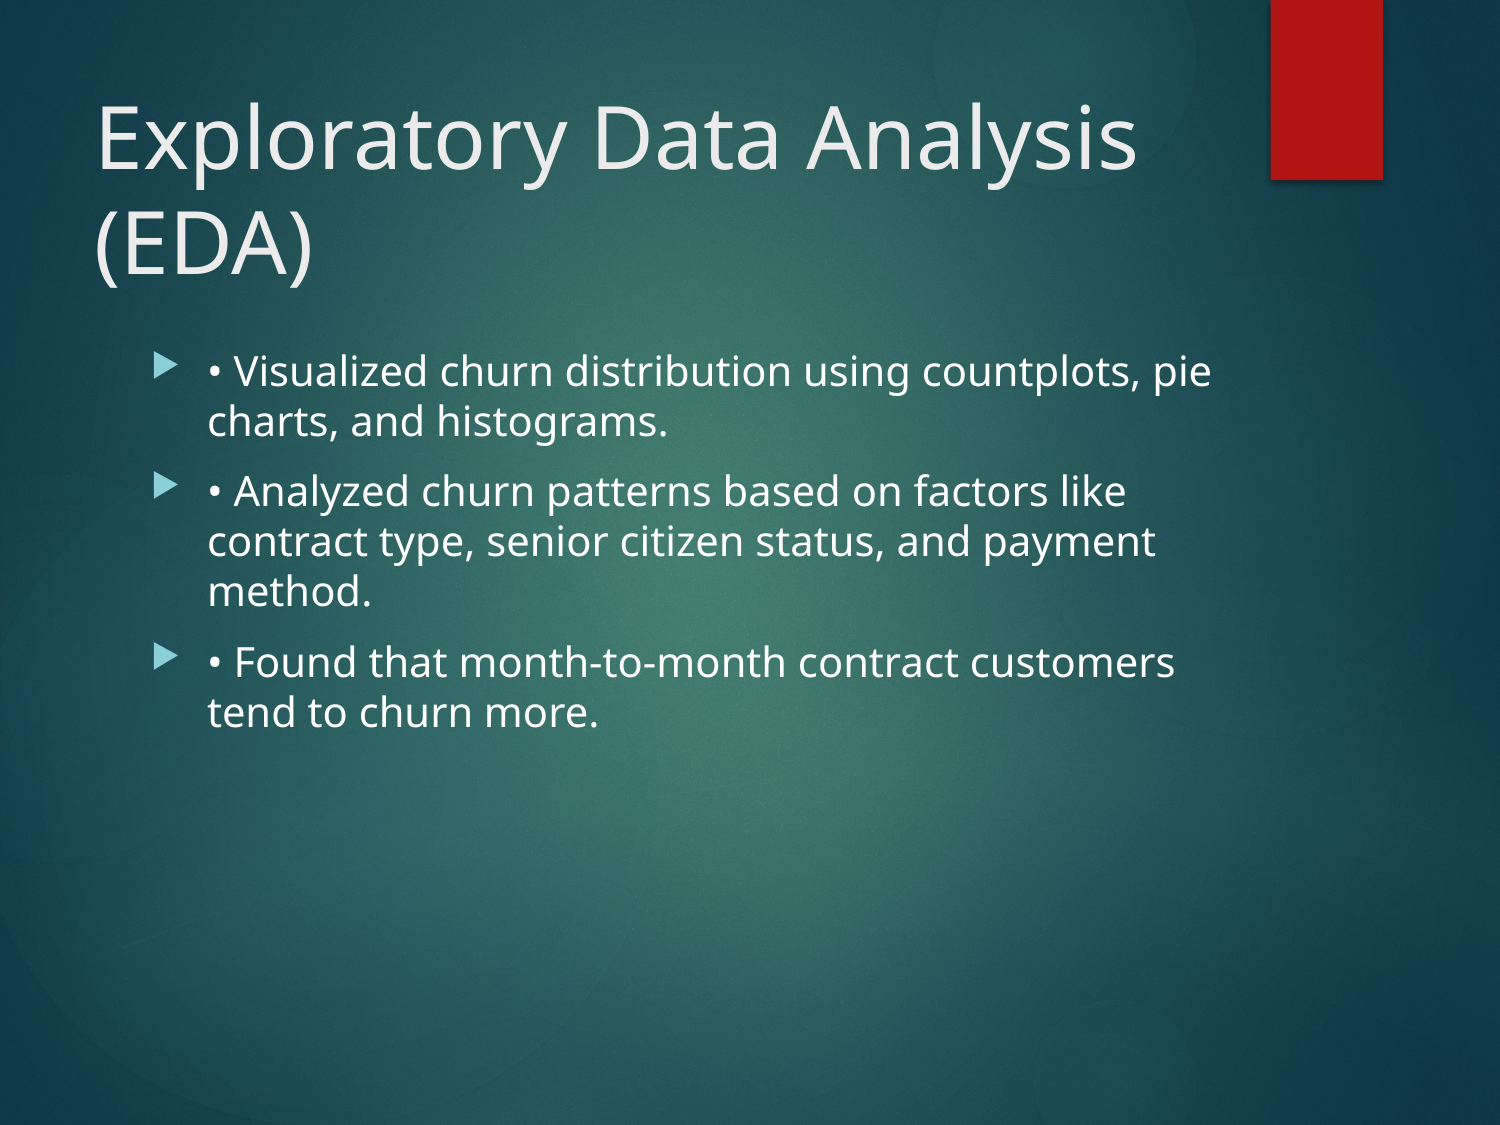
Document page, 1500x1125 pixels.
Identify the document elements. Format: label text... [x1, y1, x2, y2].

title Exploratory Data Analysis (EDA) [79, 74, 1237, 304]
list • Visualized churn distribution using countplots, pie charts, and histograms. • Analyzed churn patterns based on factors like contract type, senior citizen status, and payment method. • Found that month-to-month contract customers tend to churn more. [135, 336, 1237, 1025]
